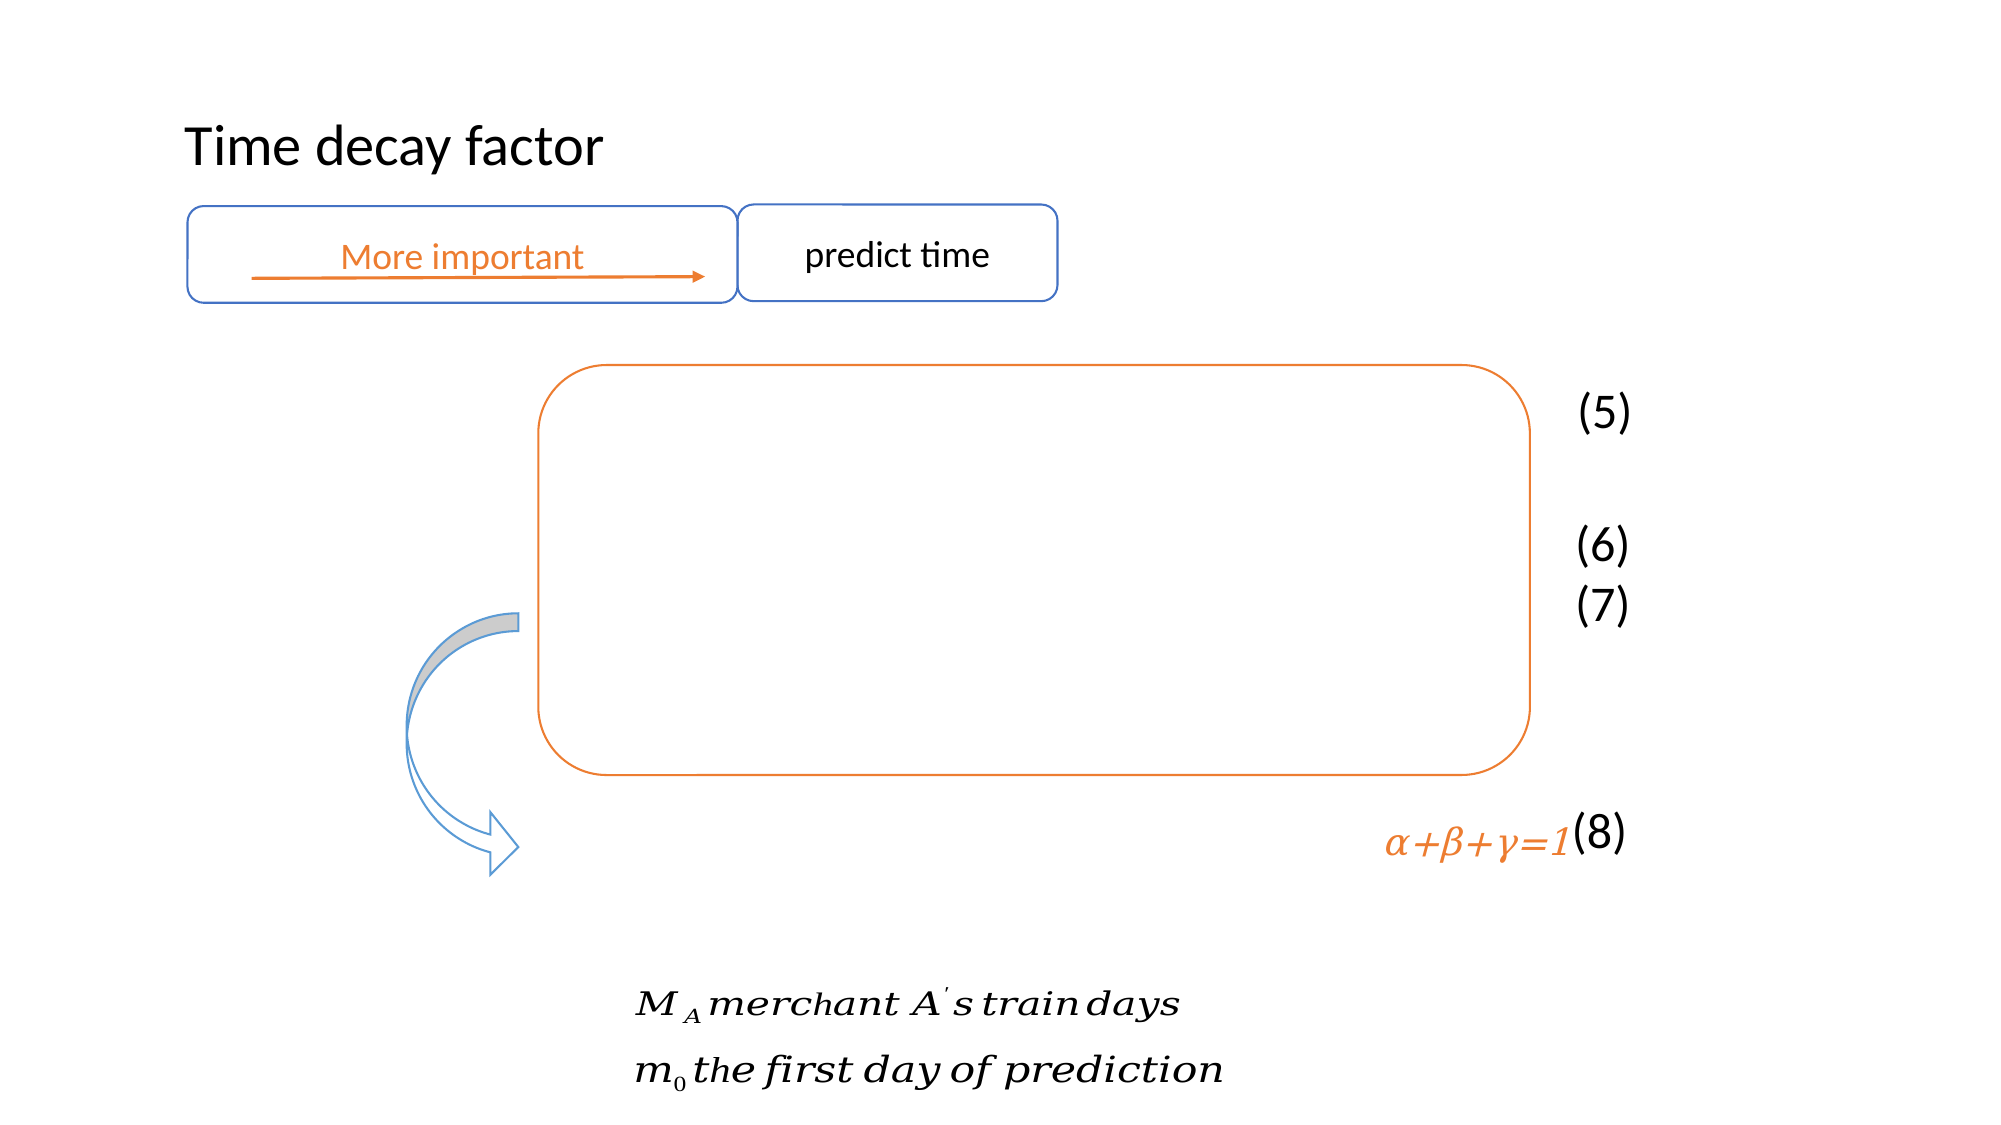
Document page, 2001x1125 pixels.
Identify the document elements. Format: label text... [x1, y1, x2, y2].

text_box [537, 363, 1531, 777]
text_box More important [186, 205, 739, 304]
text_box Time decay factor [169, 99, 800, 185]
text_box [405, 612, 520, 878]
text_box α+β+γ=1 [1366, 810, 1586, 870]
text_box predict time [737, 203, 1059, 303]
